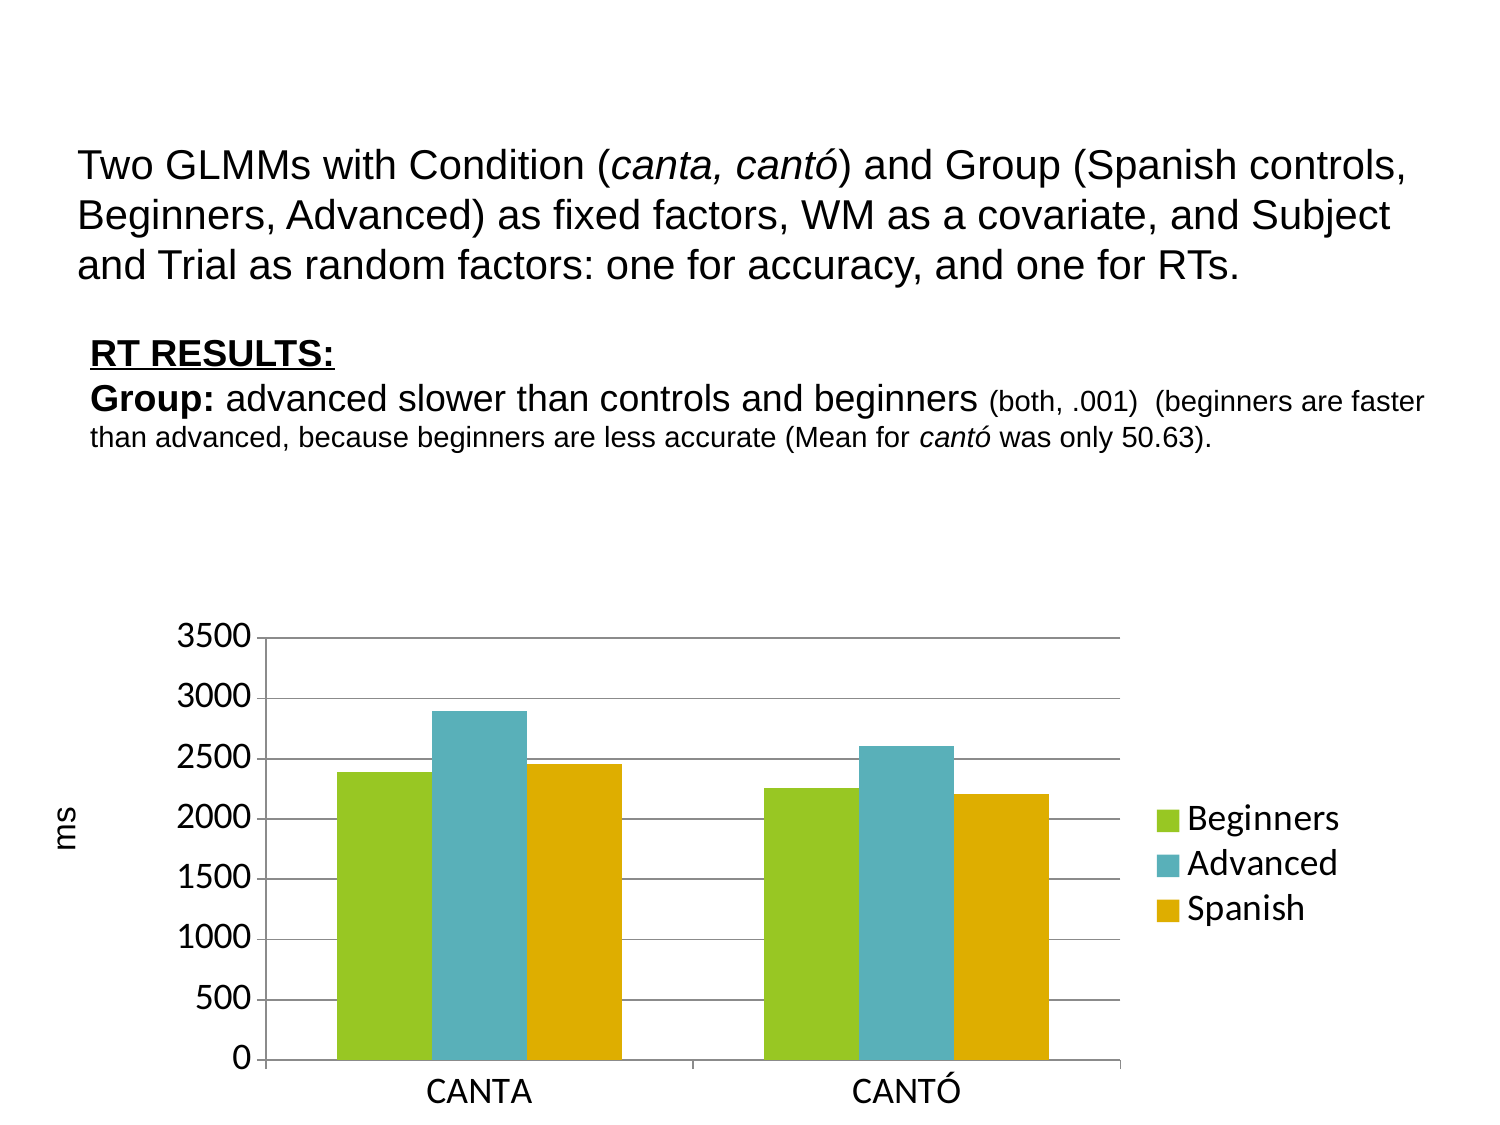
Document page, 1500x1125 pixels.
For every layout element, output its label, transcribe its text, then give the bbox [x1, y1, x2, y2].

text_box ms [34, 755, 90, 866]
chart [151, 608, 1365, 1123]
text_box RT RESULTS: Group: advanced slower than controls and beginners (both, .001) (beginners are faster than advanced, because beginners are less accurate (Mean for cantó was only 50.63). [75, 321, 1500, 462]
text_box Two GLMMs with Condition (canta, cantó) and Group (Spanish controls, Beginners, Advanced) as fixed factors, WM as a covariate, and Subject and Trial as random factors: one for accuracy, and one for RTs. [62, 130, 1470, 296]
